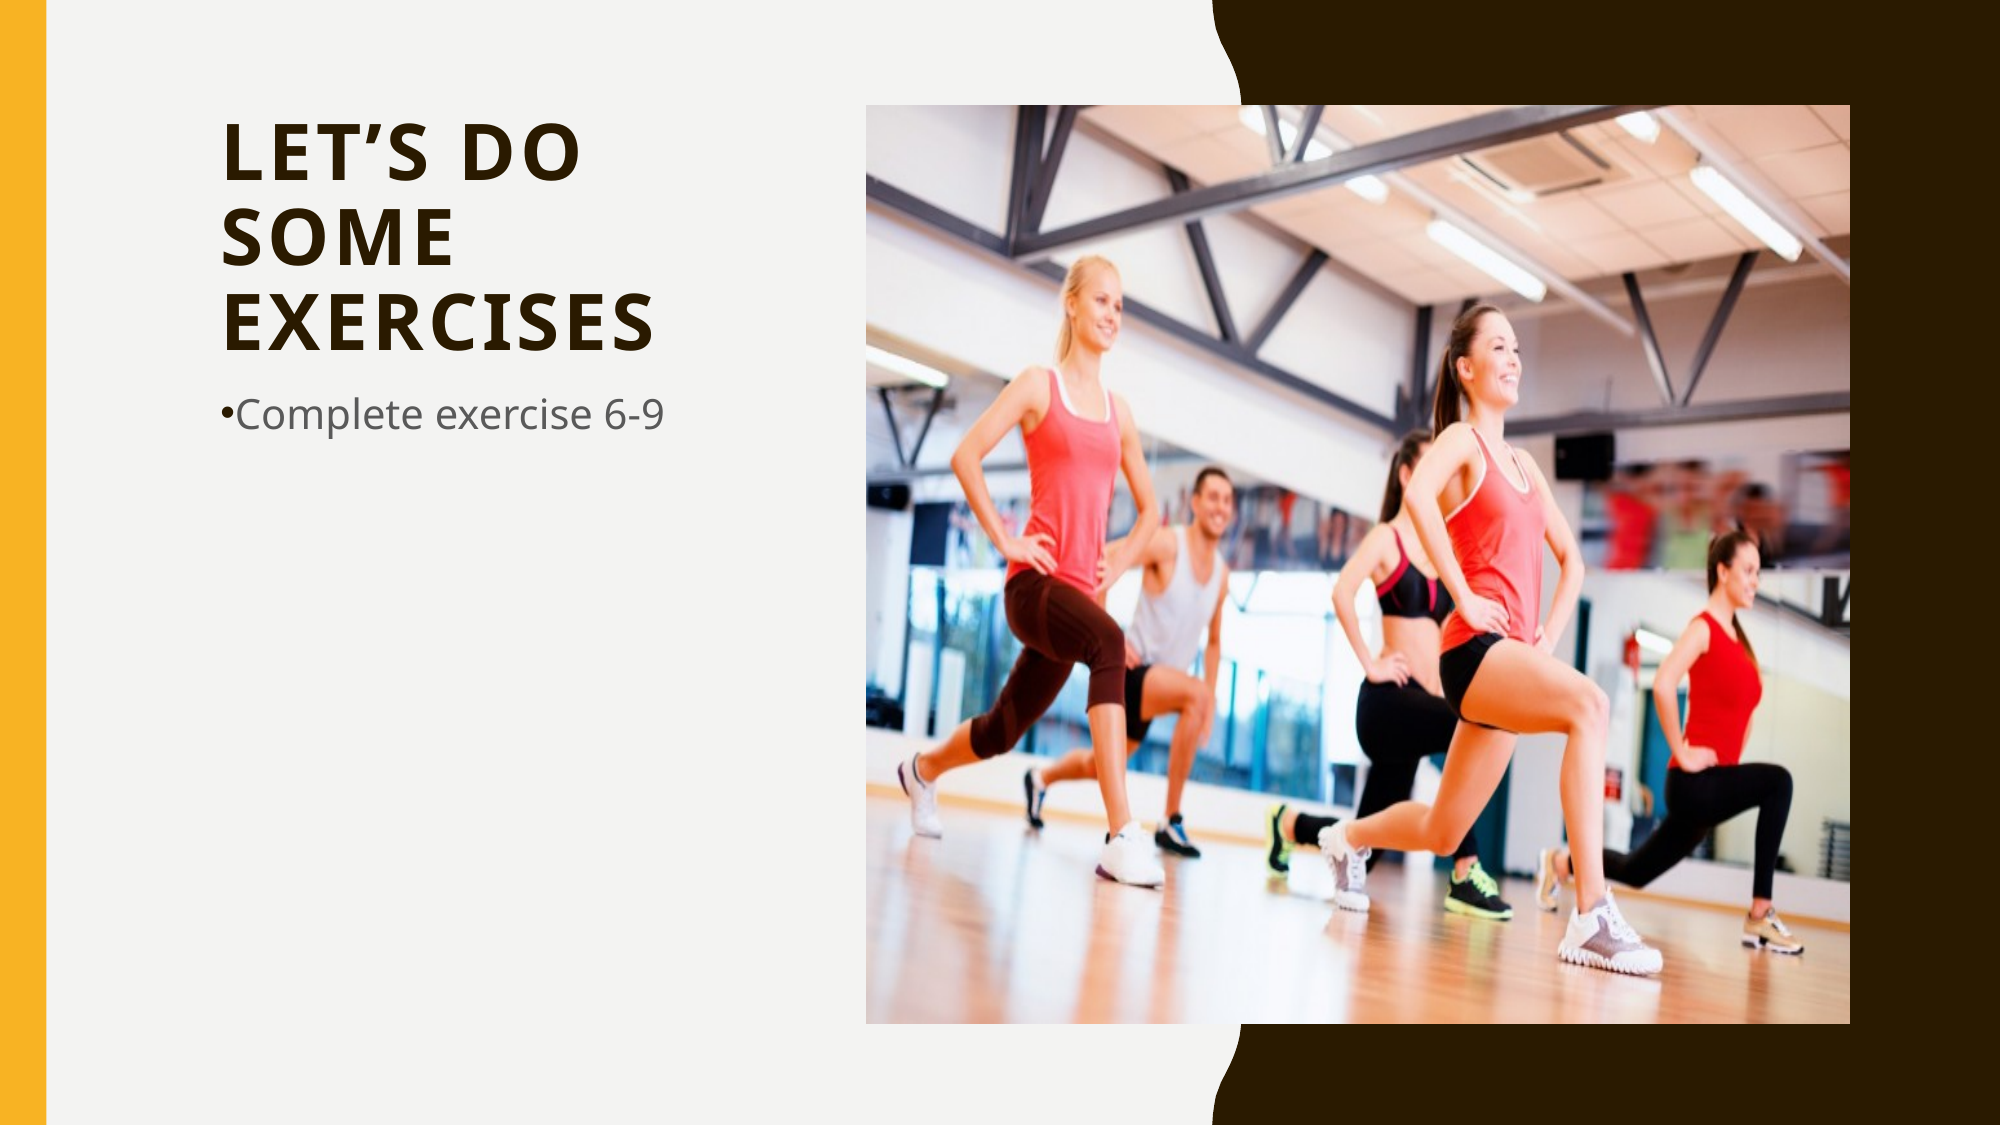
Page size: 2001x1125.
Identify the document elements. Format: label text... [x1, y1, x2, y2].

list Complete exercise 6-9 [205, 375, 761, 1022]
title LeT’s Do some Exercises [205, 105, 761, 375]
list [865, 105, 1850, 1024]
